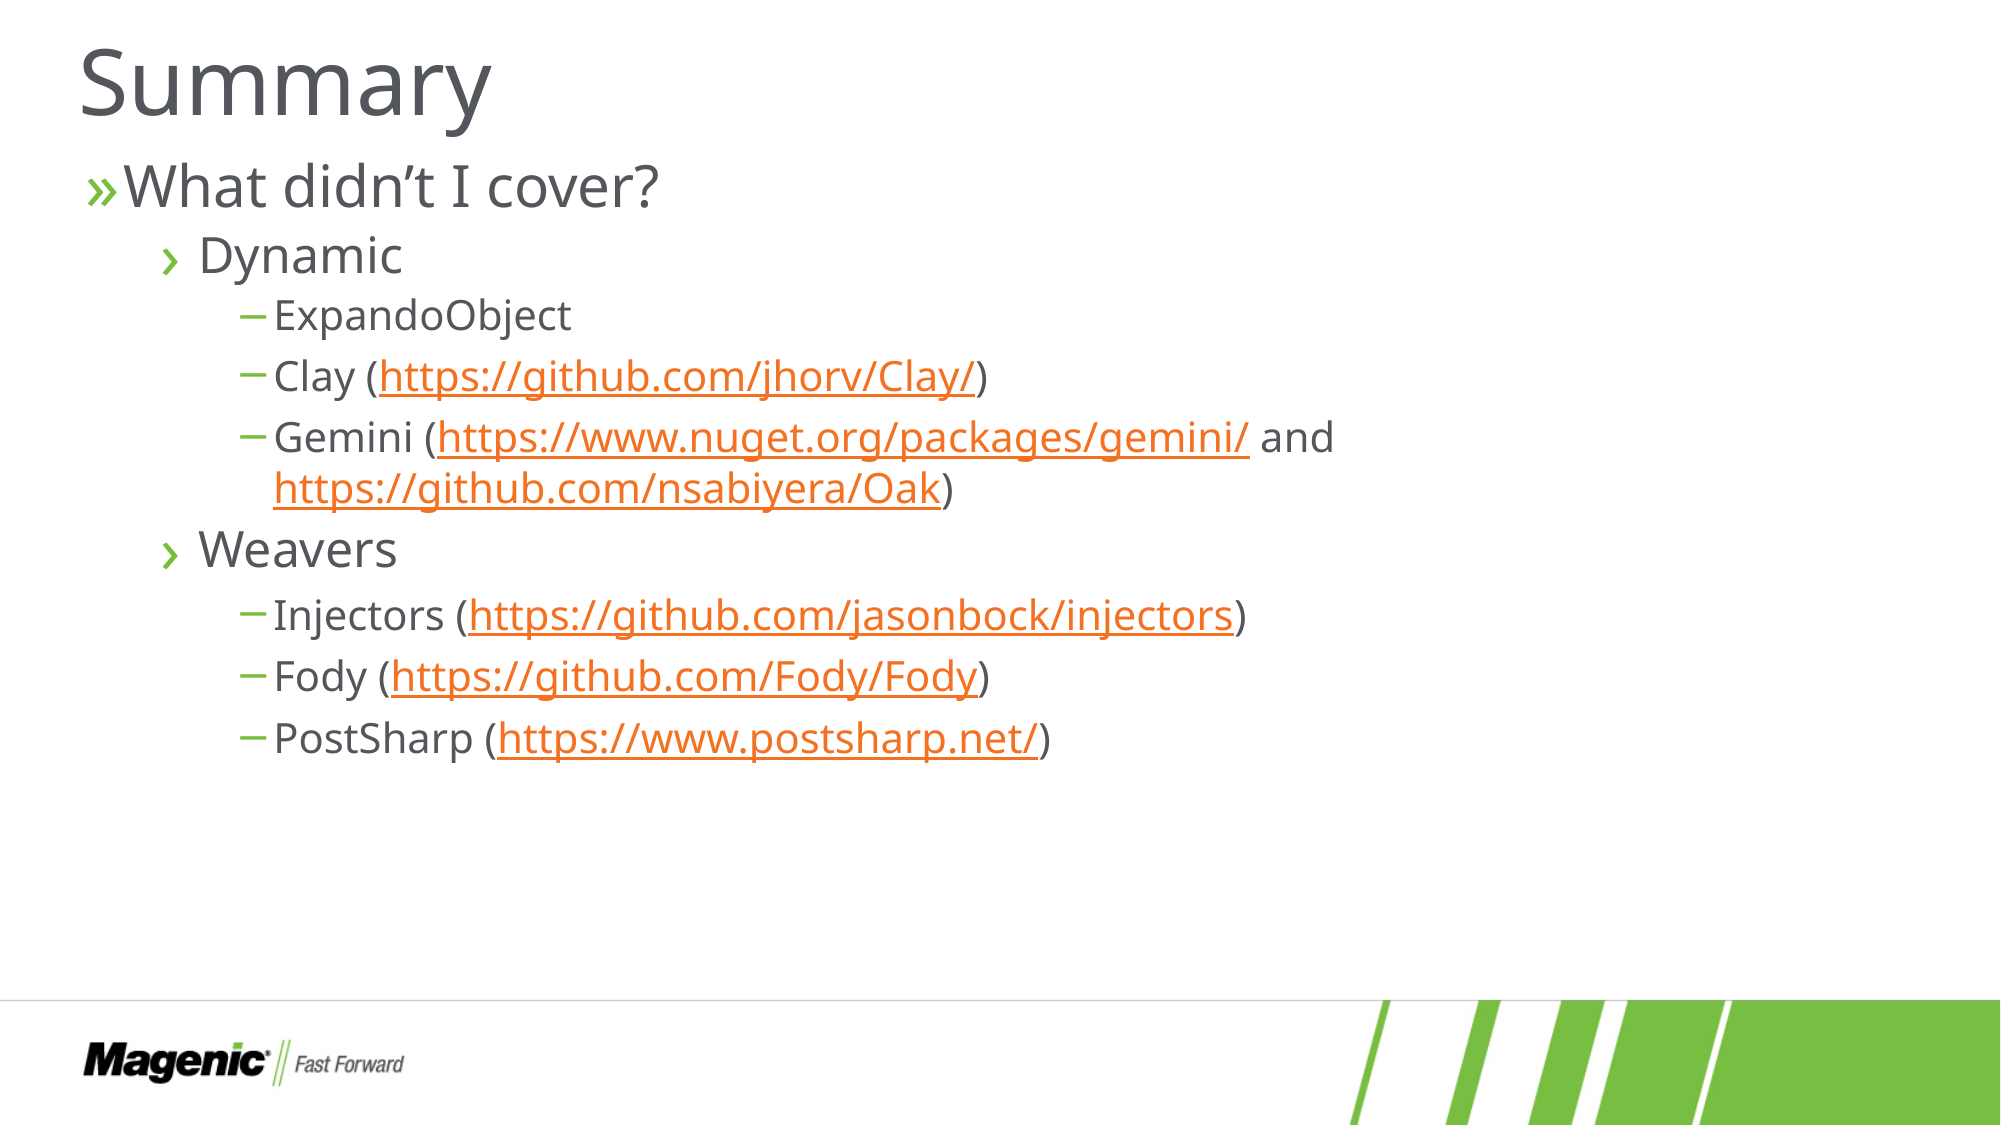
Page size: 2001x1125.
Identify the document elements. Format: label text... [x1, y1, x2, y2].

list What didn’t I cover? Dynamic ExpandoObject Clay (https://github.com/jhorv/Clay/) Gemini (https://www.nuget.org/packages/gemini/ and https://github.com/nsabiyera/Oak) Weavers Injectors (https://github.com/jasonbock/injectors) Fody (https://github.com/Fody/Fody) PostSharp (https://www.postsharp.net/) [70, 149, 1946, 939]
title Summary [63, 41, 1938, 131]
picture [0, 0, 2001, 1125]
